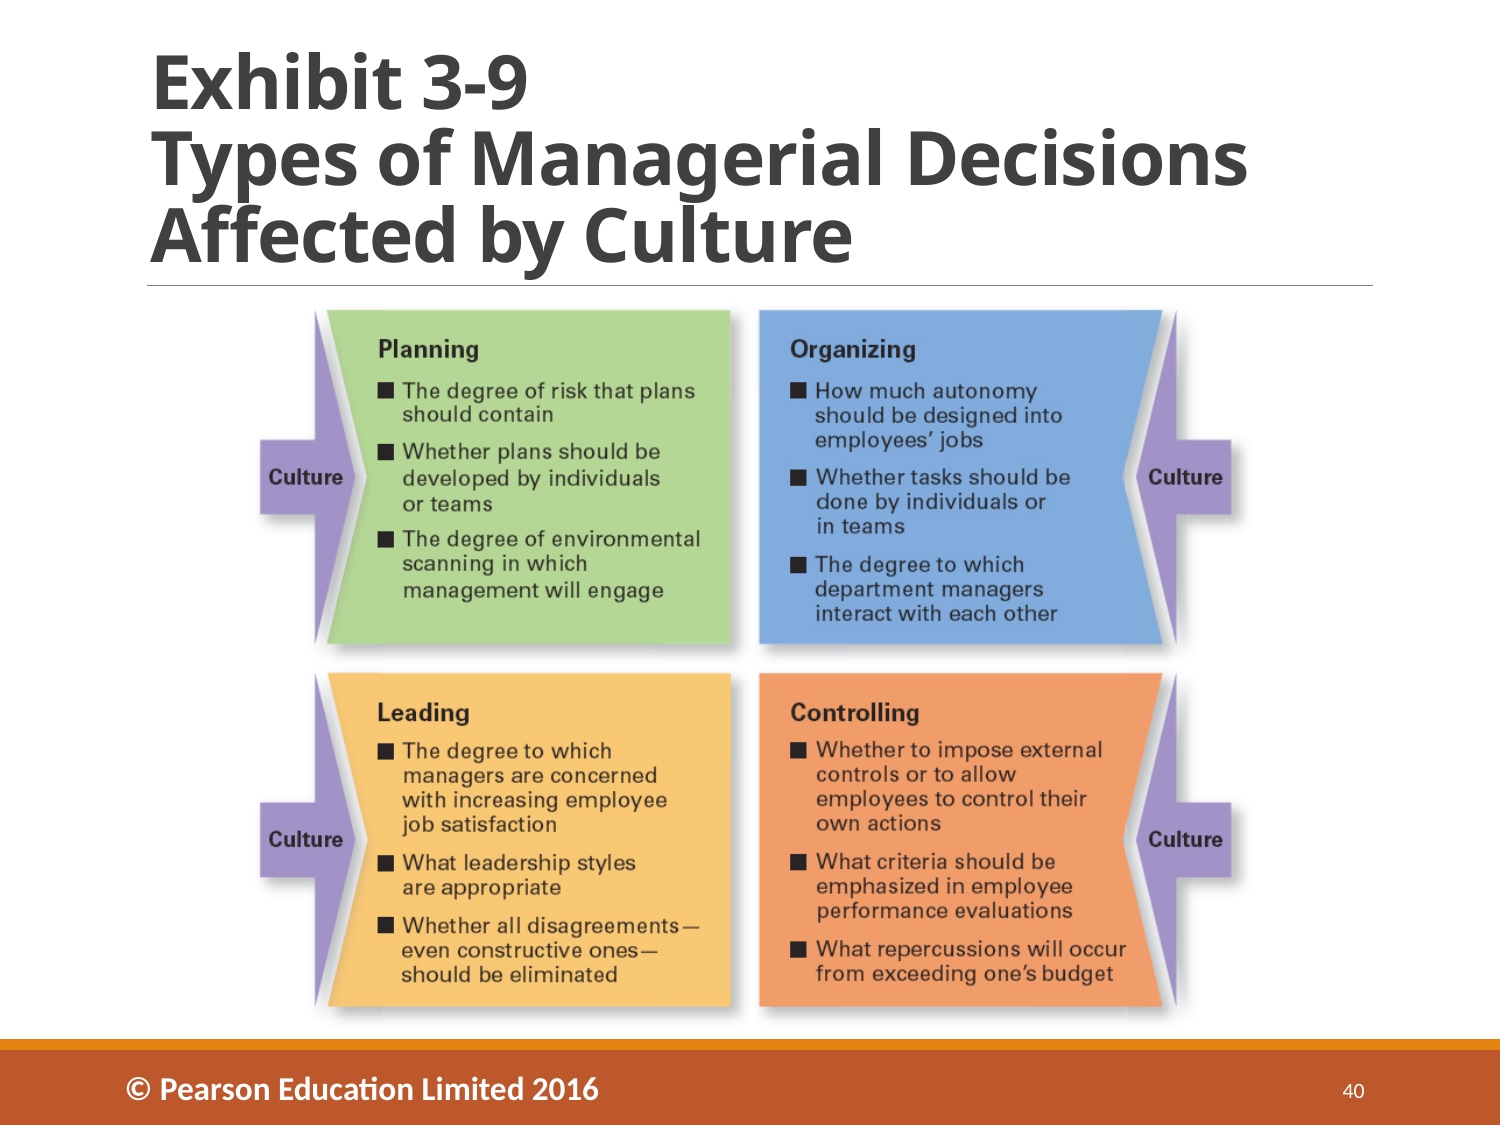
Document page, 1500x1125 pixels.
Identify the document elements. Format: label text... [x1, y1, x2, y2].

text_box © Pearson Education Limited 2016 [109, 1059, 701, 1115]
title Exhibit 3-9 Types of Managerial Decisions Affected by Culture [135, 47, 1373, 285]
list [252, 303, 1254, 1031]
slide_number 40 [1218, 1059, 1380, 1120]
